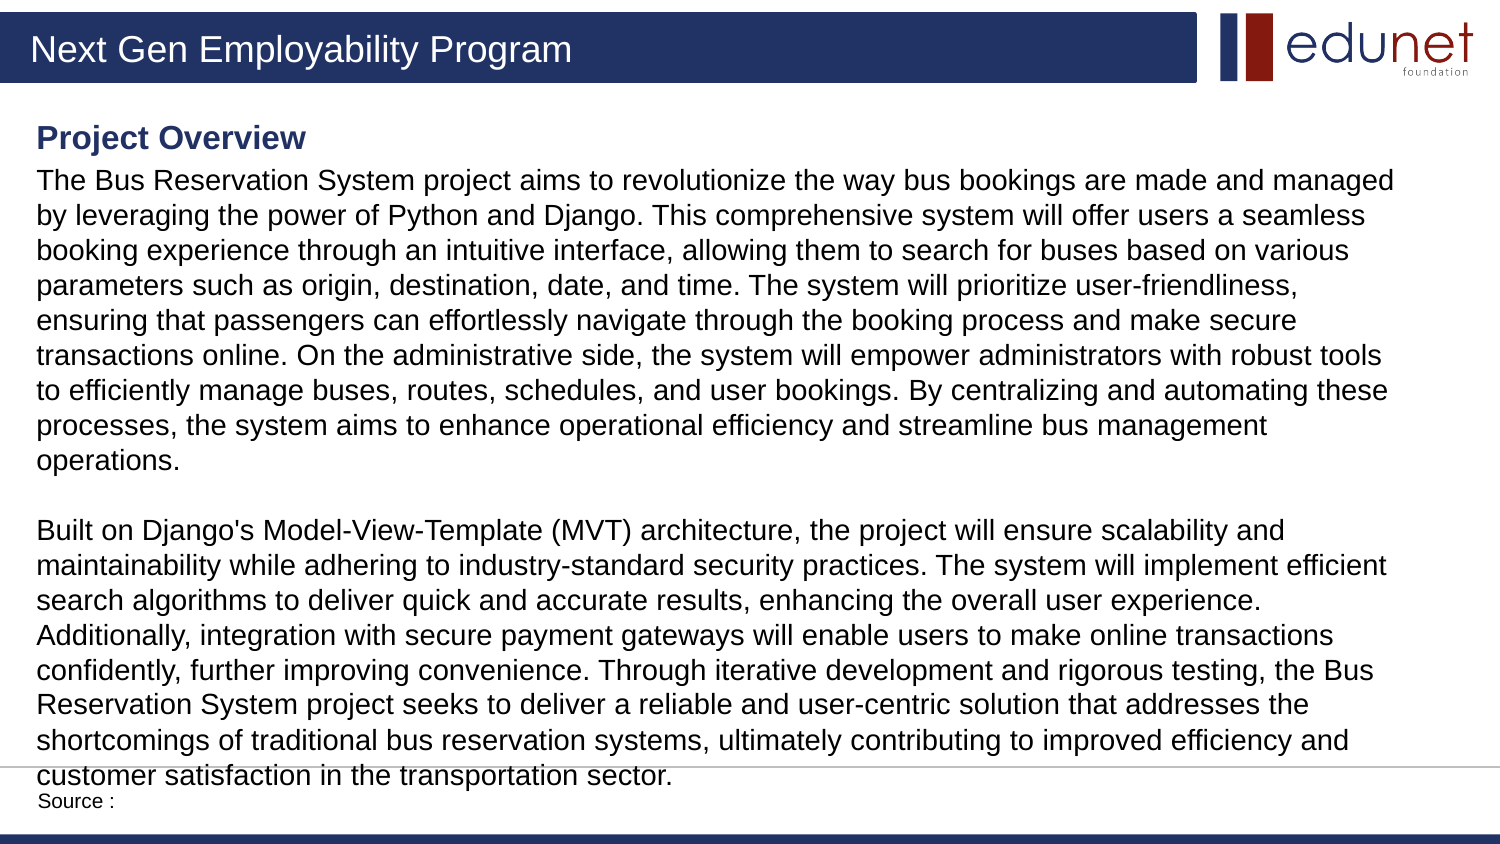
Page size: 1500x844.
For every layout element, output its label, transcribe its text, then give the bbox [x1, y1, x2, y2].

text_box The Bus Reservation System project aims to revolutionize the way bus bookings are made and managed by leveraging the power of Python and Django. This comprehensive system will offer users a seamless booking experience through an intuitive interface, allowing them to search for buses based on various parameters such as origin, destination, date, and time. The system will prioritize user-friendliness, ensuring that passengers can effortlessly navigate through the booking process and make secure transactions online. On the administrative side, the system will empower administrators with robust tools to efficiently manage buses, routes, schedules, and user bookings. By centralizing and automating these processes, the system aims to enhance operational efficiency and streamline bus management operations. Built on Django's Model-View-Template (MVT) architecture, the project will ensure scalability and maintainability while adhering to industry-standard security practices. The system will implement efficient search algorithms to deliver quick and accurate results, enhancing the overall user experience. Additionally, integration with secure payment gateways will enable users to make online transactions confidently, further improving convenience. Through iterative development and rigorous testing, the Bus Reservation System project seeks to deliver a reliable and user-centric solution that addresses the shortcomings of traditional bus reservation systems, ultimately contributing to improved efficiency and customer satisfaction in the transportation sector. [21, 154, 1431, 766]
title Project Overview [21, 101, 504, 154]
text_box The Bus Reservation System project aims to revolutionize the way bus bookings are made and managed by leveraging the power of Python and Django. This comprehensive system will offer users a seamless booking experience through an intuitive interface, allowing them to search for buses based on various parameters such as origin, destination, date, and time. The system will prioritize user-friendliness, ensuring that passengers can effortlessly navigate through the booking process and make secure transactions online. On the administrative side, the system will empower administrators with robust tools to efficiently manage buses, routes, schedules, and user bookings. By centralizing and automating these processes, the system aims to enhance operational efficiency and streamline bus management operations. Built on Django's Model-View-Template (MVT) architecture, the project will ensure scalability and maintainability while adhering to industry-standard security practices. The system will implement efficient search algorithms to deliver quick and accurate results, enhancing the overall user experience. Additionally, integration with secure payment gateways will enable users to make online transactions confidently, further improving convenience. Through iterative development and rigorous testing, the Bus Reservation System project seeks to deliver a reliable and user-centric solution that addresses the shortcomings of traditional bus reservation systems, ultimately contributing to improved efficiency and customer satisfaction in the transportation sector. [21, 776, 1431, 799]
text_box Source : [22, 799, 1041, 826]
picture [1279, 14, 1482, 83]
